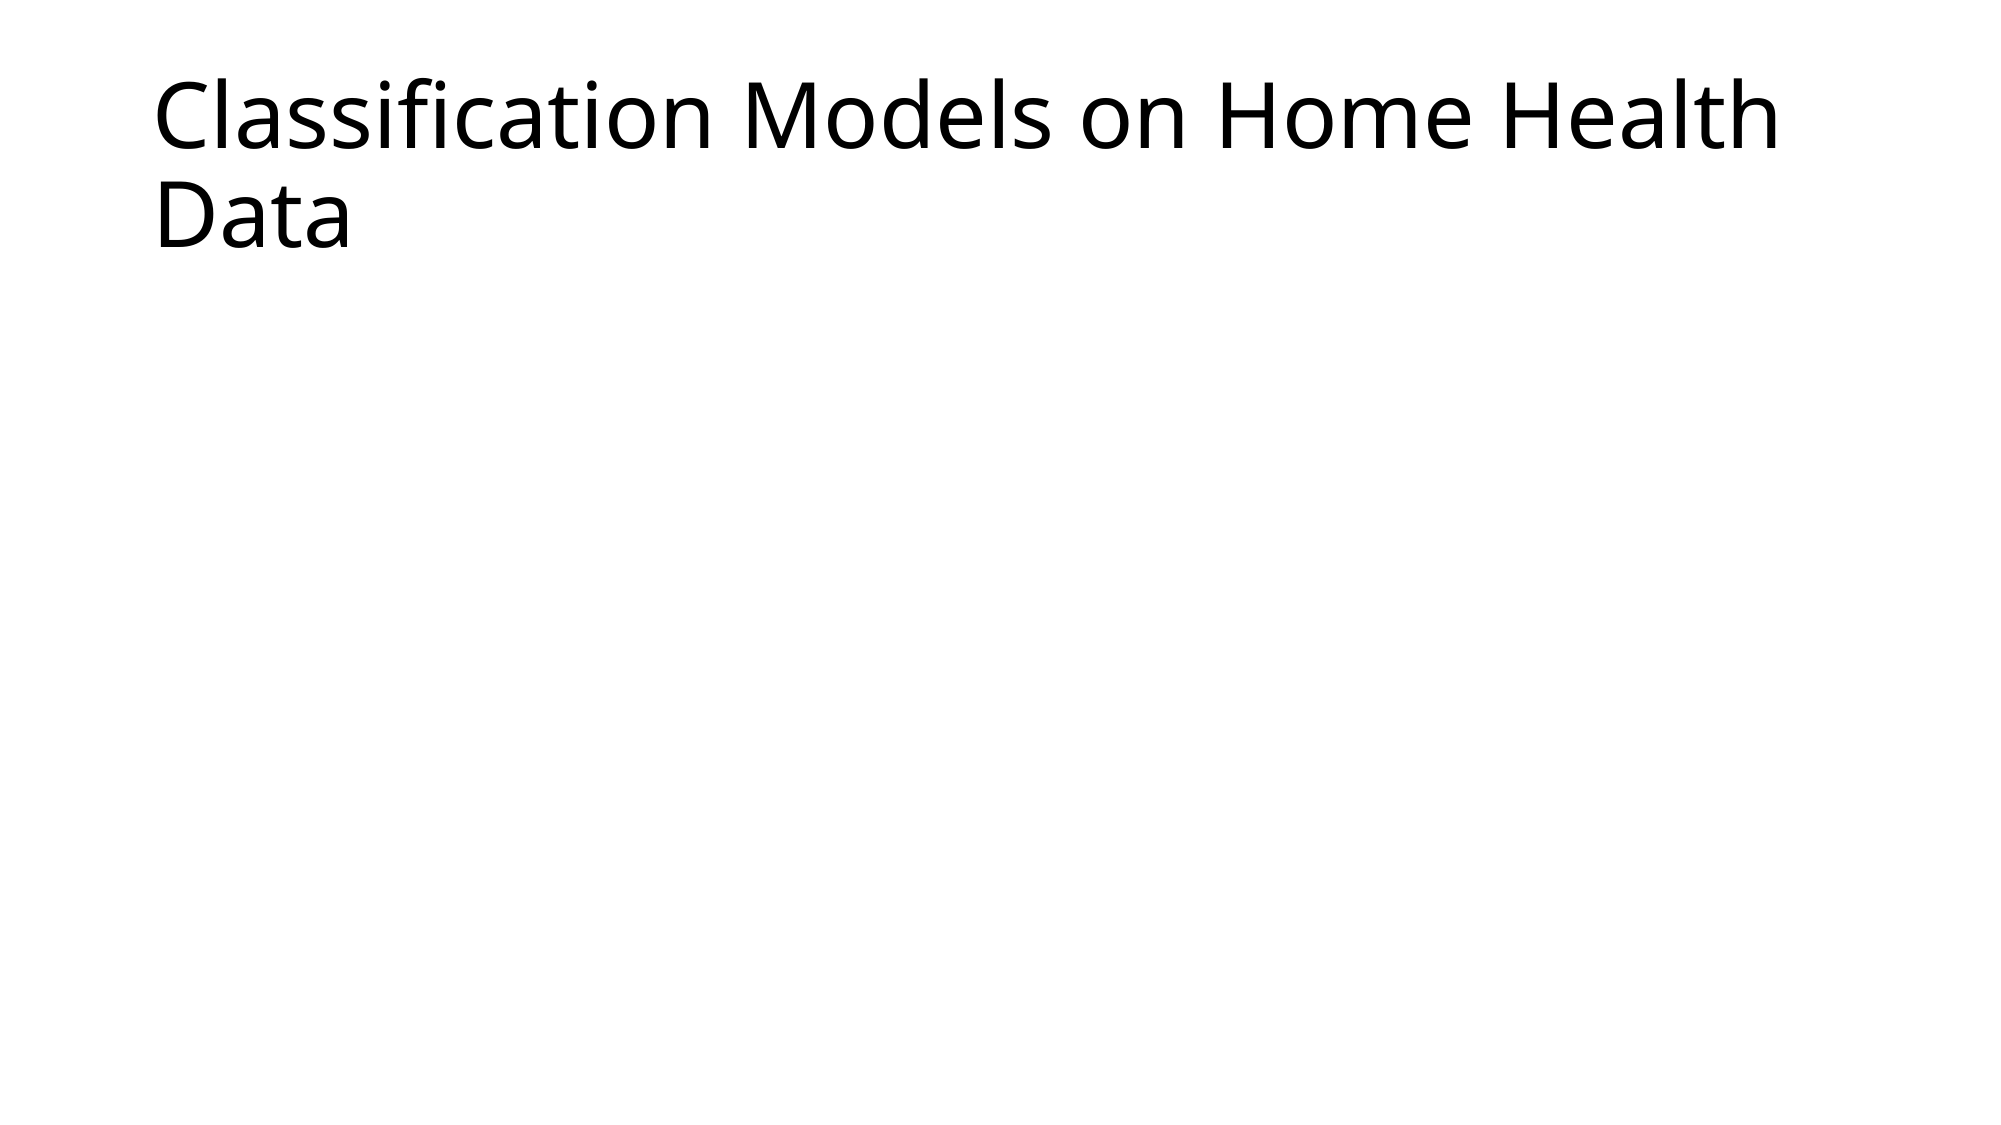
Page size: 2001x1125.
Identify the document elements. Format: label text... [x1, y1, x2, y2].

title Classification Models on Home Health Data [137, 59, 1863, 278]
